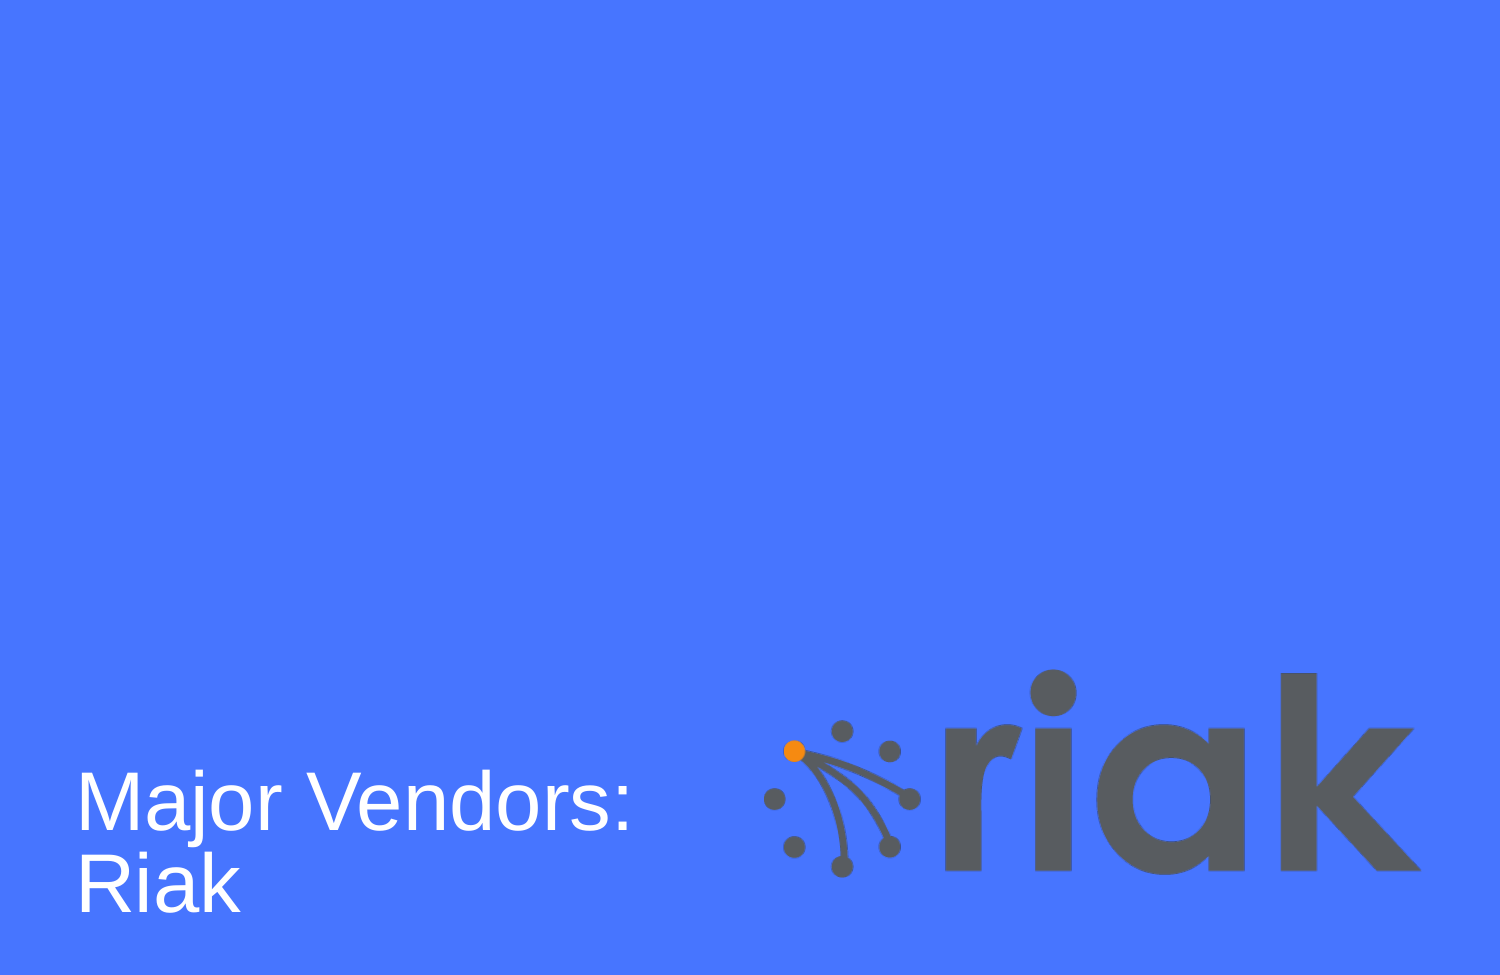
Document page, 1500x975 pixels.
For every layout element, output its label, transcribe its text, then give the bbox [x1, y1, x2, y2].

picture [763, 669, 1425, 878]
list Major Vendors: Riak [75, 555, 1425, 929]
